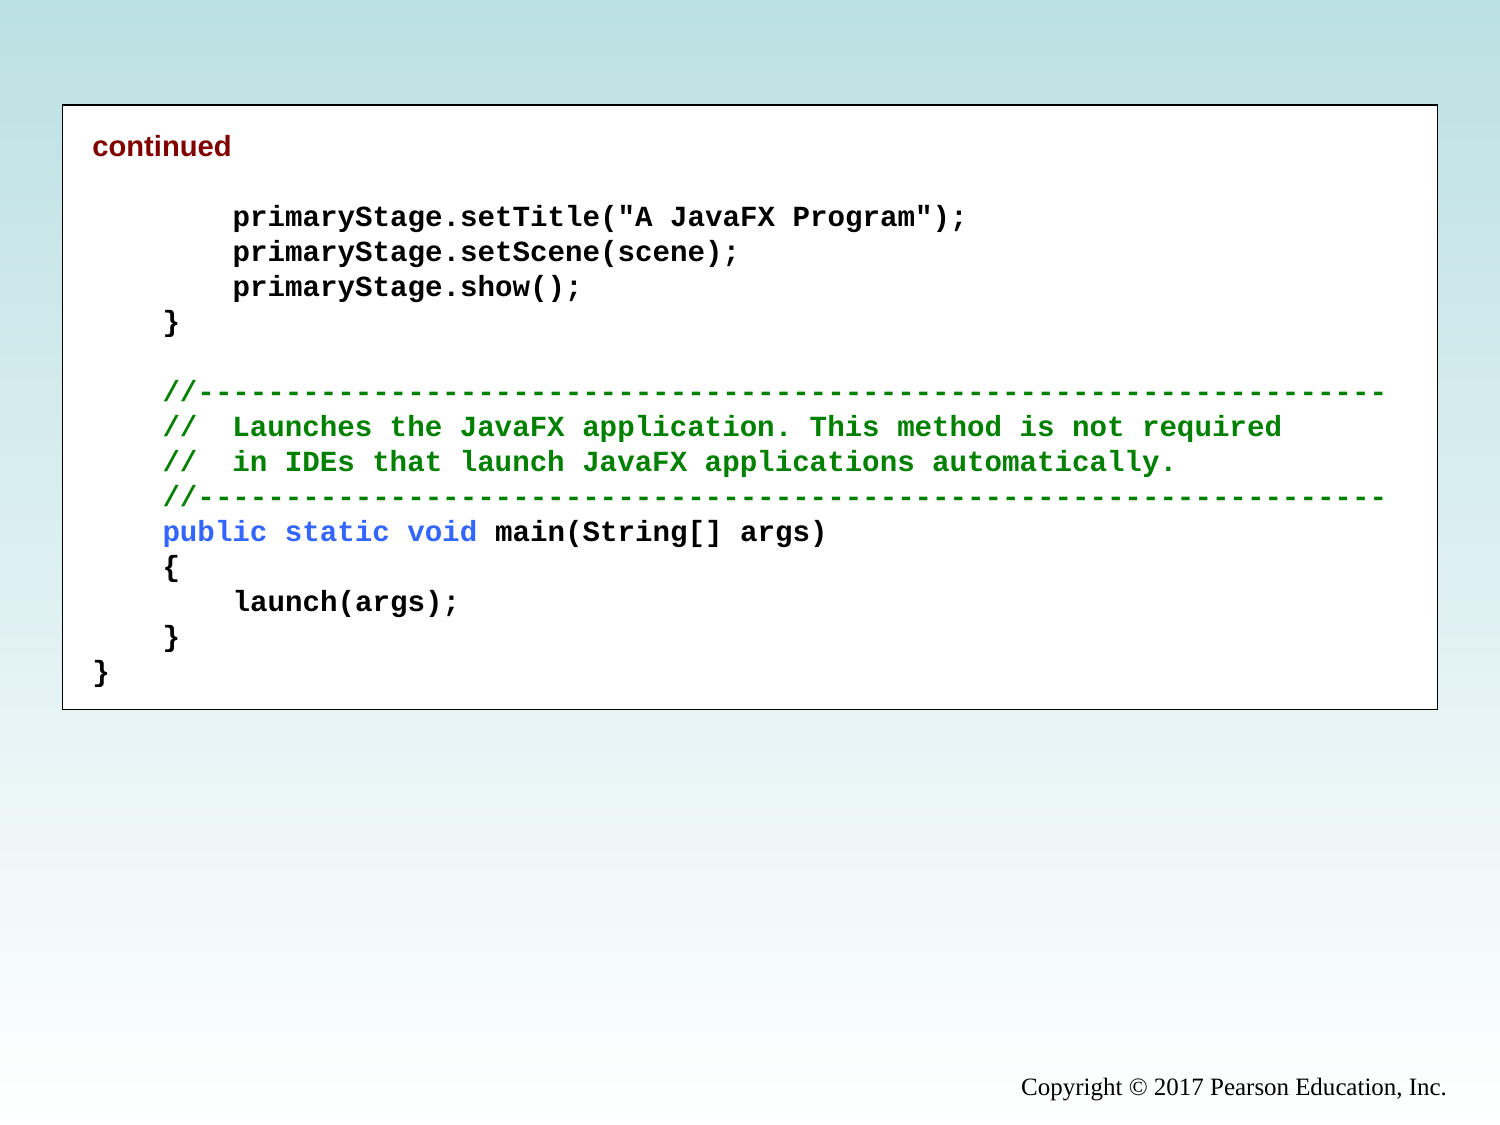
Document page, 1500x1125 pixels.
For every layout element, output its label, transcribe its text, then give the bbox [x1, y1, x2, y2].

text_box continued primaryStage.setTitle("A JavaFX Program"); primaryStage.setScene(scene); primaryStage.show(); } //-------------------------------------------------------------------- // Launches the JavaFX application. This method is not required // in IDEs that launch JavaFX applications automatically. //-------------------------------------------------------------------- public static void main(String[] args) { launch(args); } } [62, 105, 1438, 710]
footer Copyright © 2017 Pearson Education, Inc. [549, 1062, 1463, 1114]
